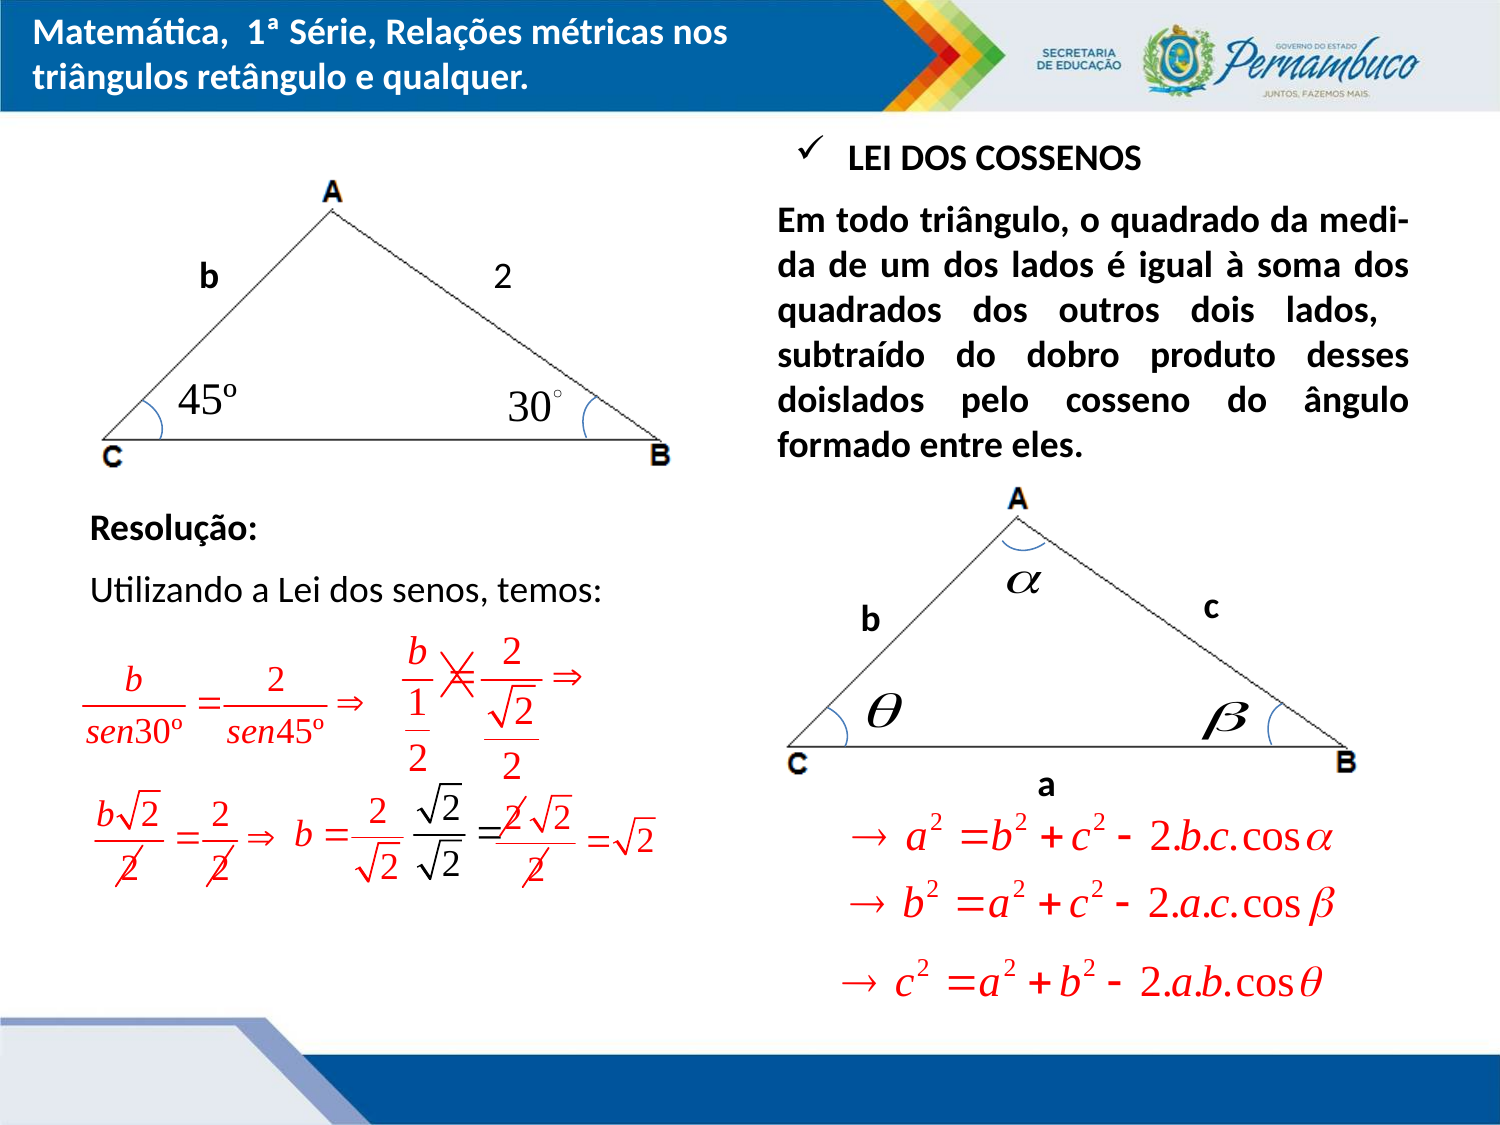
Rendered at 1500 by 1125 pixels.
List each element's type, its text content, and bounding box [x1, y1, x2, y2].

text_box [844, 869, 1347, 937]
picture [88, 160, 677, 477]
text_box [289, 786, 403, 892]
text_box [846, 802, 1345, 862]
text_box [997, 562, 1058, 606]
list LEI DOS COSSENOS Em todo triângulo, o quadrado da medi-da de um dos lados é igual à soma dos quadrados dos outros dois lados, subtraído do dobro produto desses doislados pelo cosseno do ângulo formado entre eles. [762, 125, 1426, 1006]
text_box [836, 947, 1336, 1008]
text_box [88, 781, 290, 894]
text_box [855, 680, 916, 741]
picture [773, 467, 1362, 784]
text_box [76, 656, 379, 752]
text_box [1186, 692, 1268, 750]
picture [0, 0, 1500, 1125]
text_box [395, 626, 597, 785]
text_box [490, 786, 664, 895]
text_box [407, 774, 503, 889]
text_box a [1022, 791, 1071, 800]
list Resolução: Utilizando a Lei dos senos, temos: [74, 125, 738, 1006]
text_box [501, 373, 570, 434]
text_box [88, 810, 239, 844]
text_box Matemática, 1ª Série, Relações métricas nos triângulos retângulo e qualquer. [17, 0, 815, 150]
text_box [170, 373, 247, 427]
